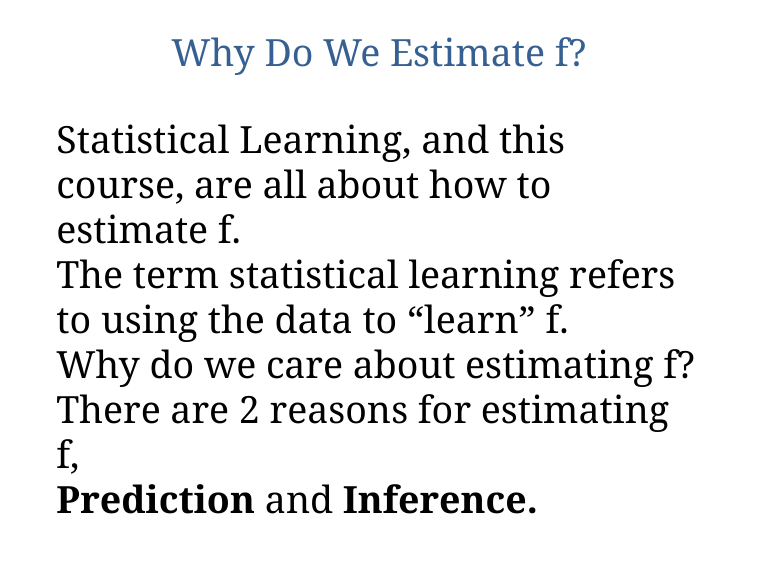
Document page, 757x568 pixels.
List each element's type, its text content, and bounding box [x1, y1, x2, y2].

text_box Statistical Learning, and this course, are all about how to estimate f. The term statistical learning refers to using the data to “learn” f. Why do we care about estimating f? There are 2 reasons for estimating f, Prediction and Inference. [41, 108, 717, 497]
text_box Why Do We Estimate f? [1, 21, 757, 84]
